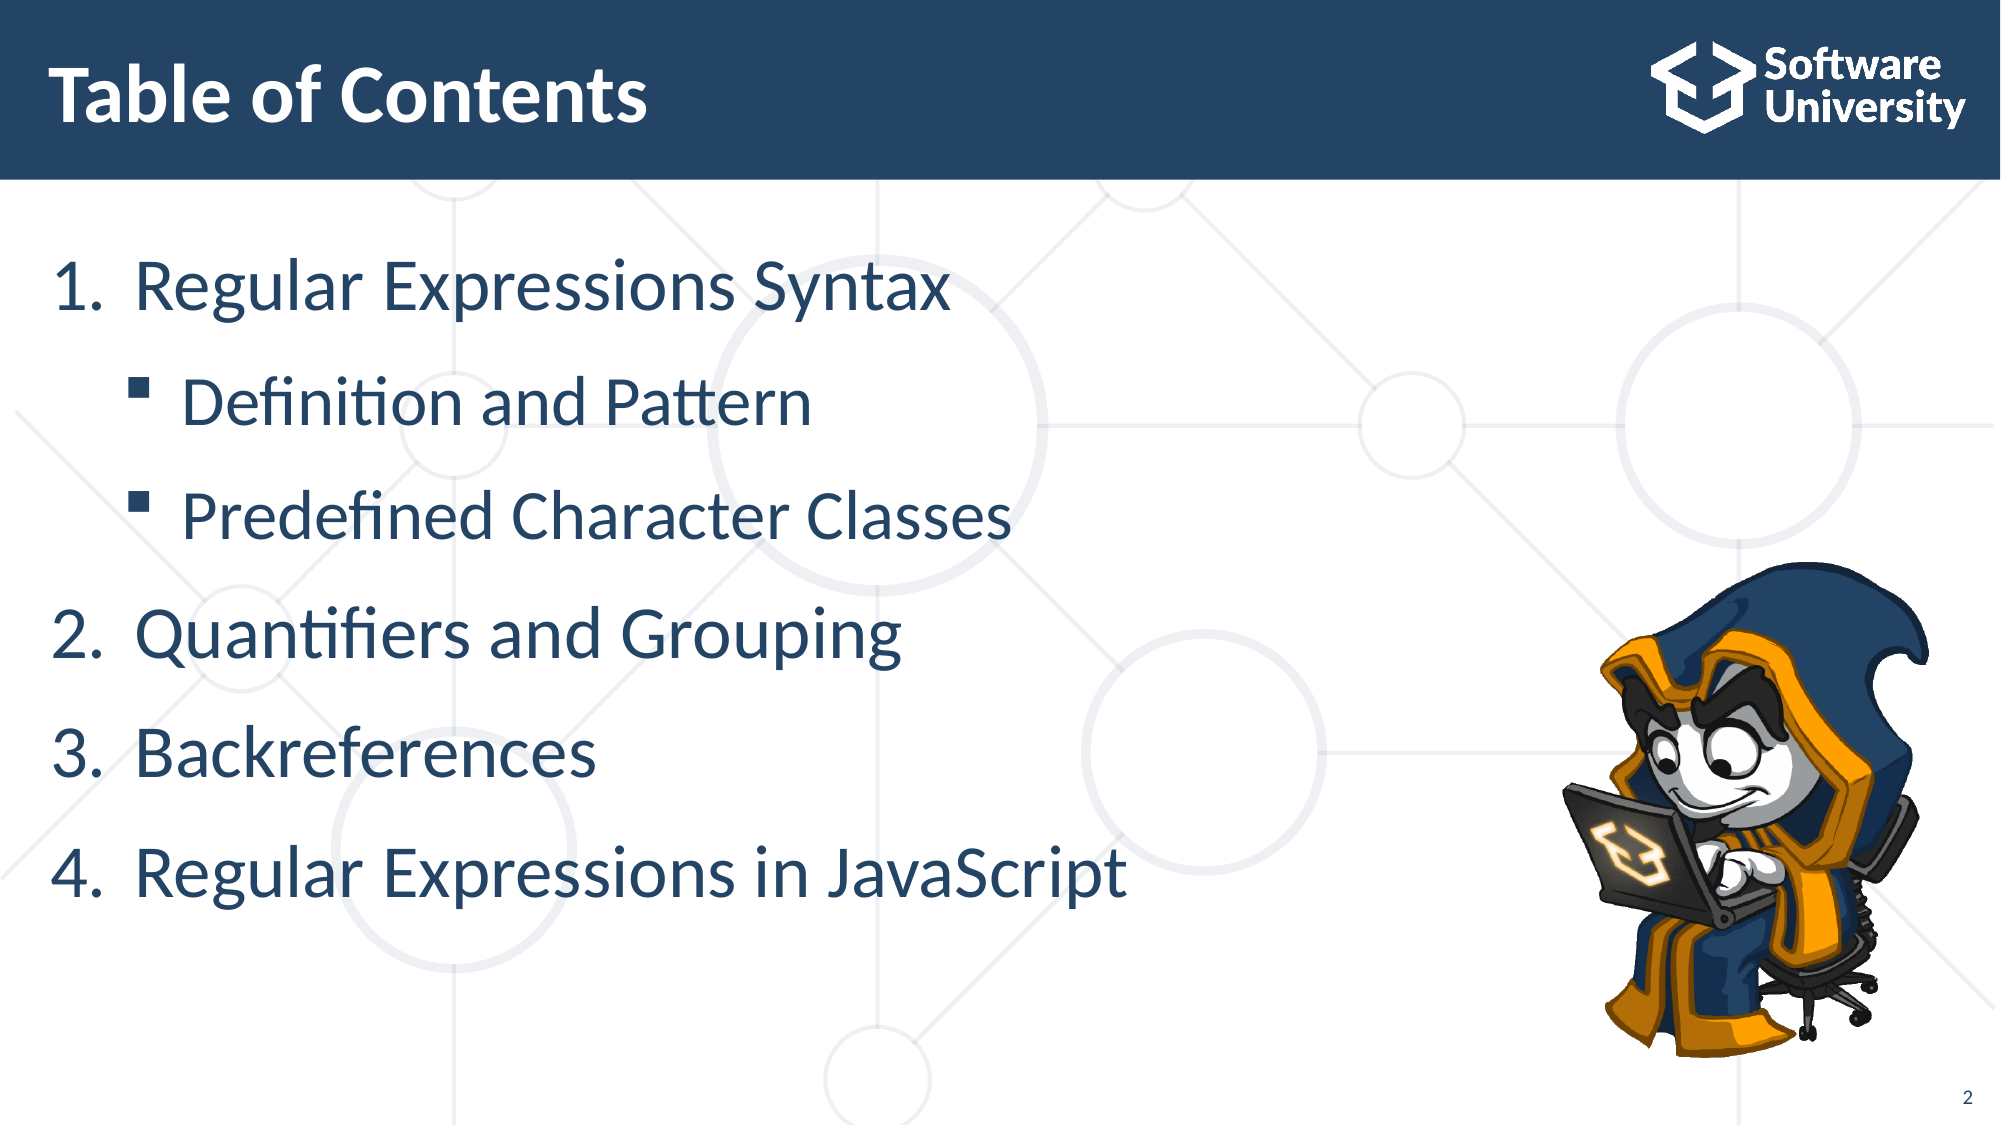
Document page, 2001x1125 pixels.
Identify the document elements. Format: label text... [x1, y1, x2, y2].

picture [1651, 41, 1966, 134]
picture [1561, 559, 1931, 1059]
title Table of Contents [31, 16, 1625, 162]
slide_number 2 [1927, 1067, 1989, 1117]
list Regular Expressions Syntax Definition and Pattern Predefined Character Classes Quantifiers and Grouping Backreferences Regular Expressions in JavaScript [32, 224, 1517, 1080]
